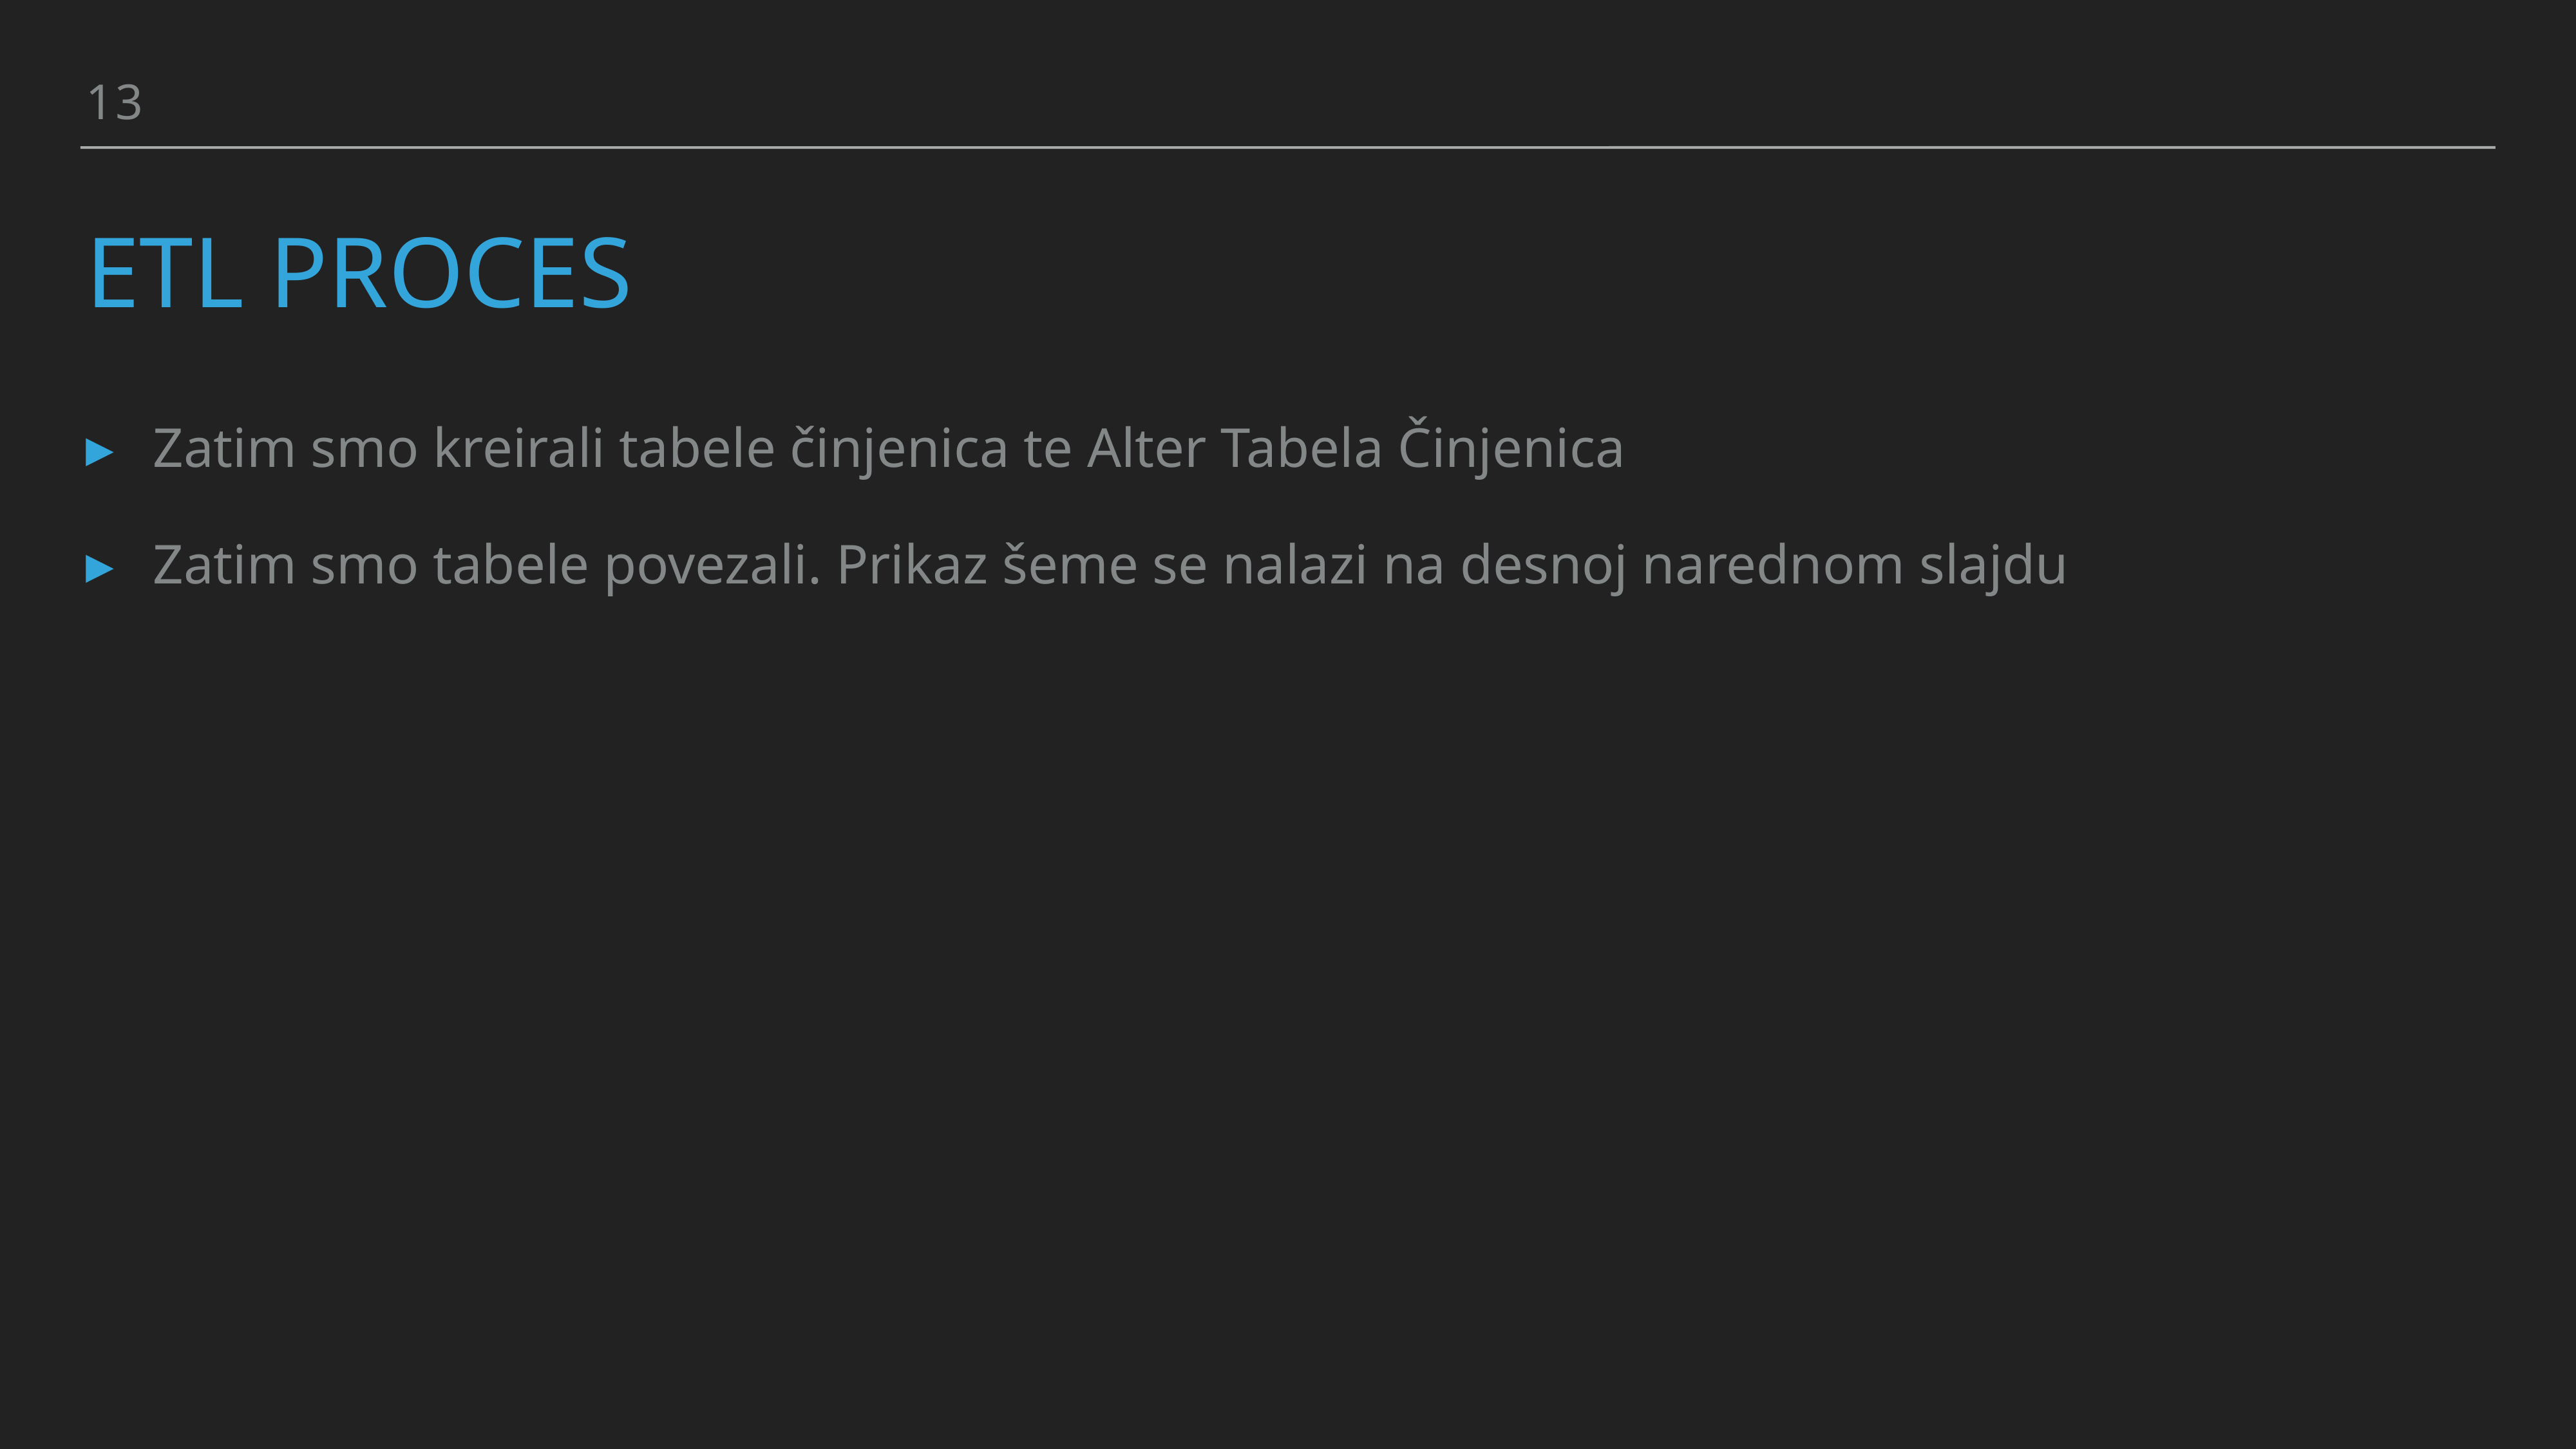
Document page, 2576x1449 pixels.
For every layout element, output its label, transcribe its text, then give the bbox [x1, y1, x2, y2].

title ETL PROCES [80, 227, 1329, 336]
list Zatim smo kreirali tabele činjenica te Alter Tabela Činjenica Zatim smo tabele povezali. Prikaz šeme se nalazi na desnoj narednom slajdu [80, 407, 2496, 1316]
list 13 [80, 66, 2295, 135]
